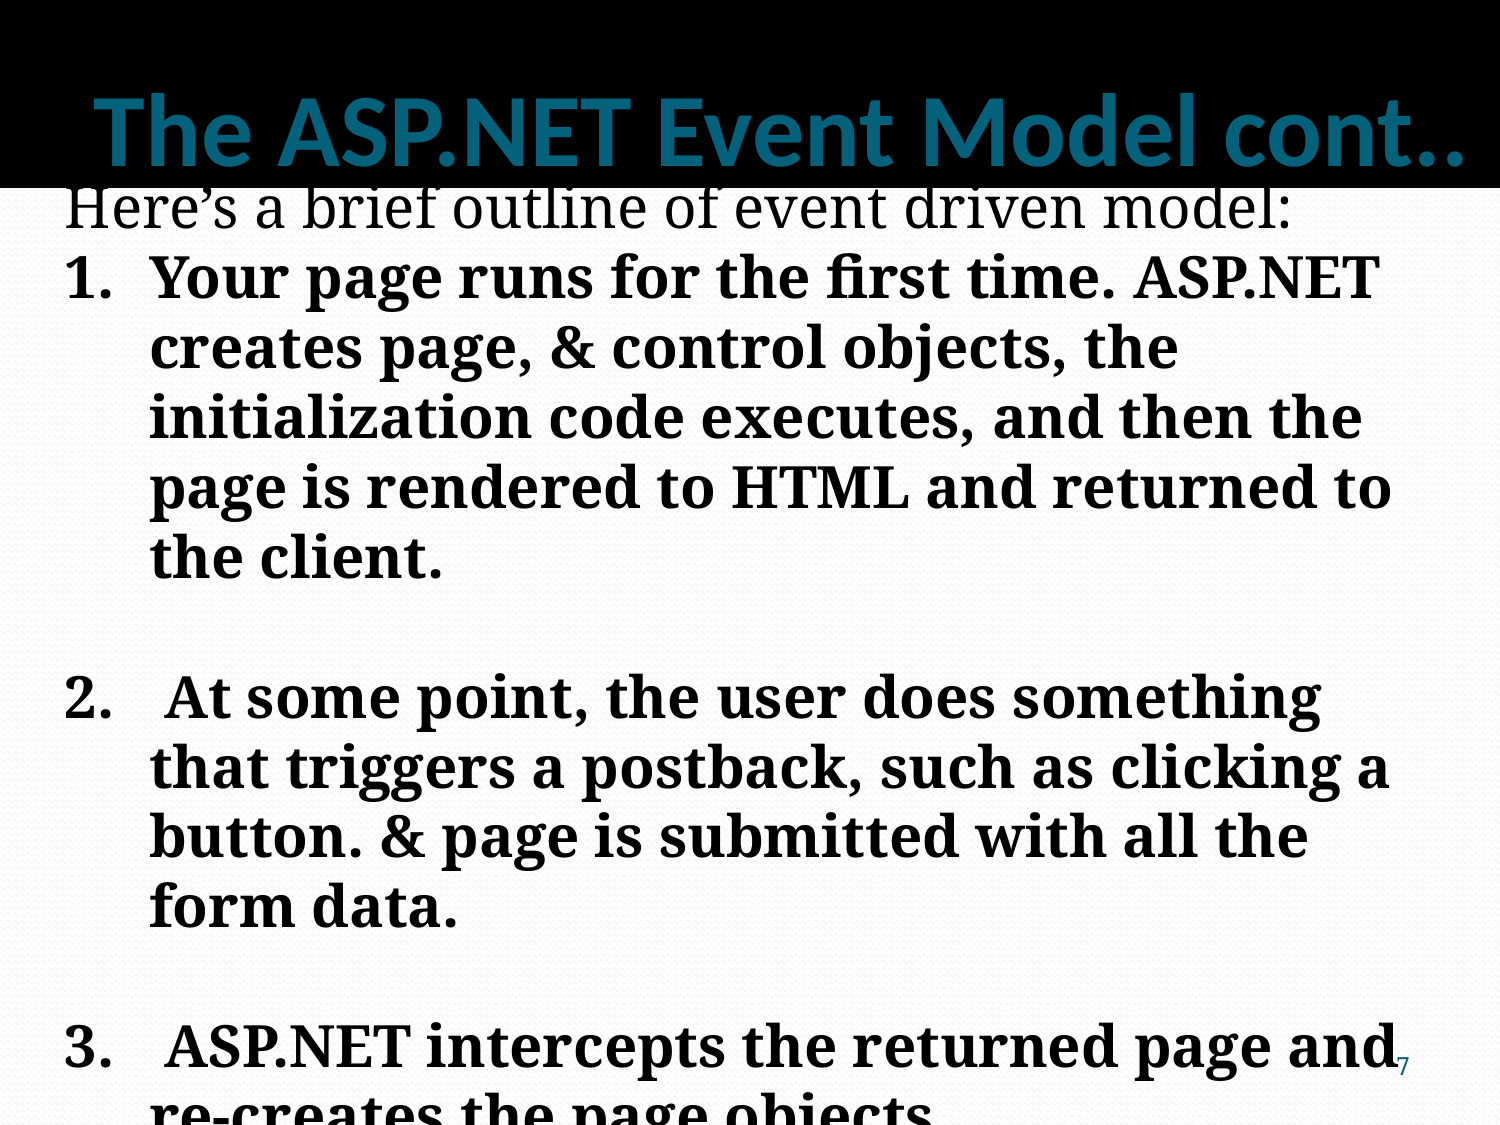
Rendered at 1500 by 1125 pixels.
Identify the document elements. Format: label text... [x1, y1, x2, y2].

title The ASP.NET Event Model cont.. [0, 0, 1500, 188]
text_box Here’s a brief outline of event driven model: Your page runs for the first time. ASP.NET creates page, & control objects, the initialization code executes, and then the page is rendered to HTML and returned to the client. At some point, the user does something that triggers a postback, such as clicking a button. & page is submitted with all the form data. ASP.NET intercepts the returned page and re-creates the page objects. [50, 162, 1450, 1125]
